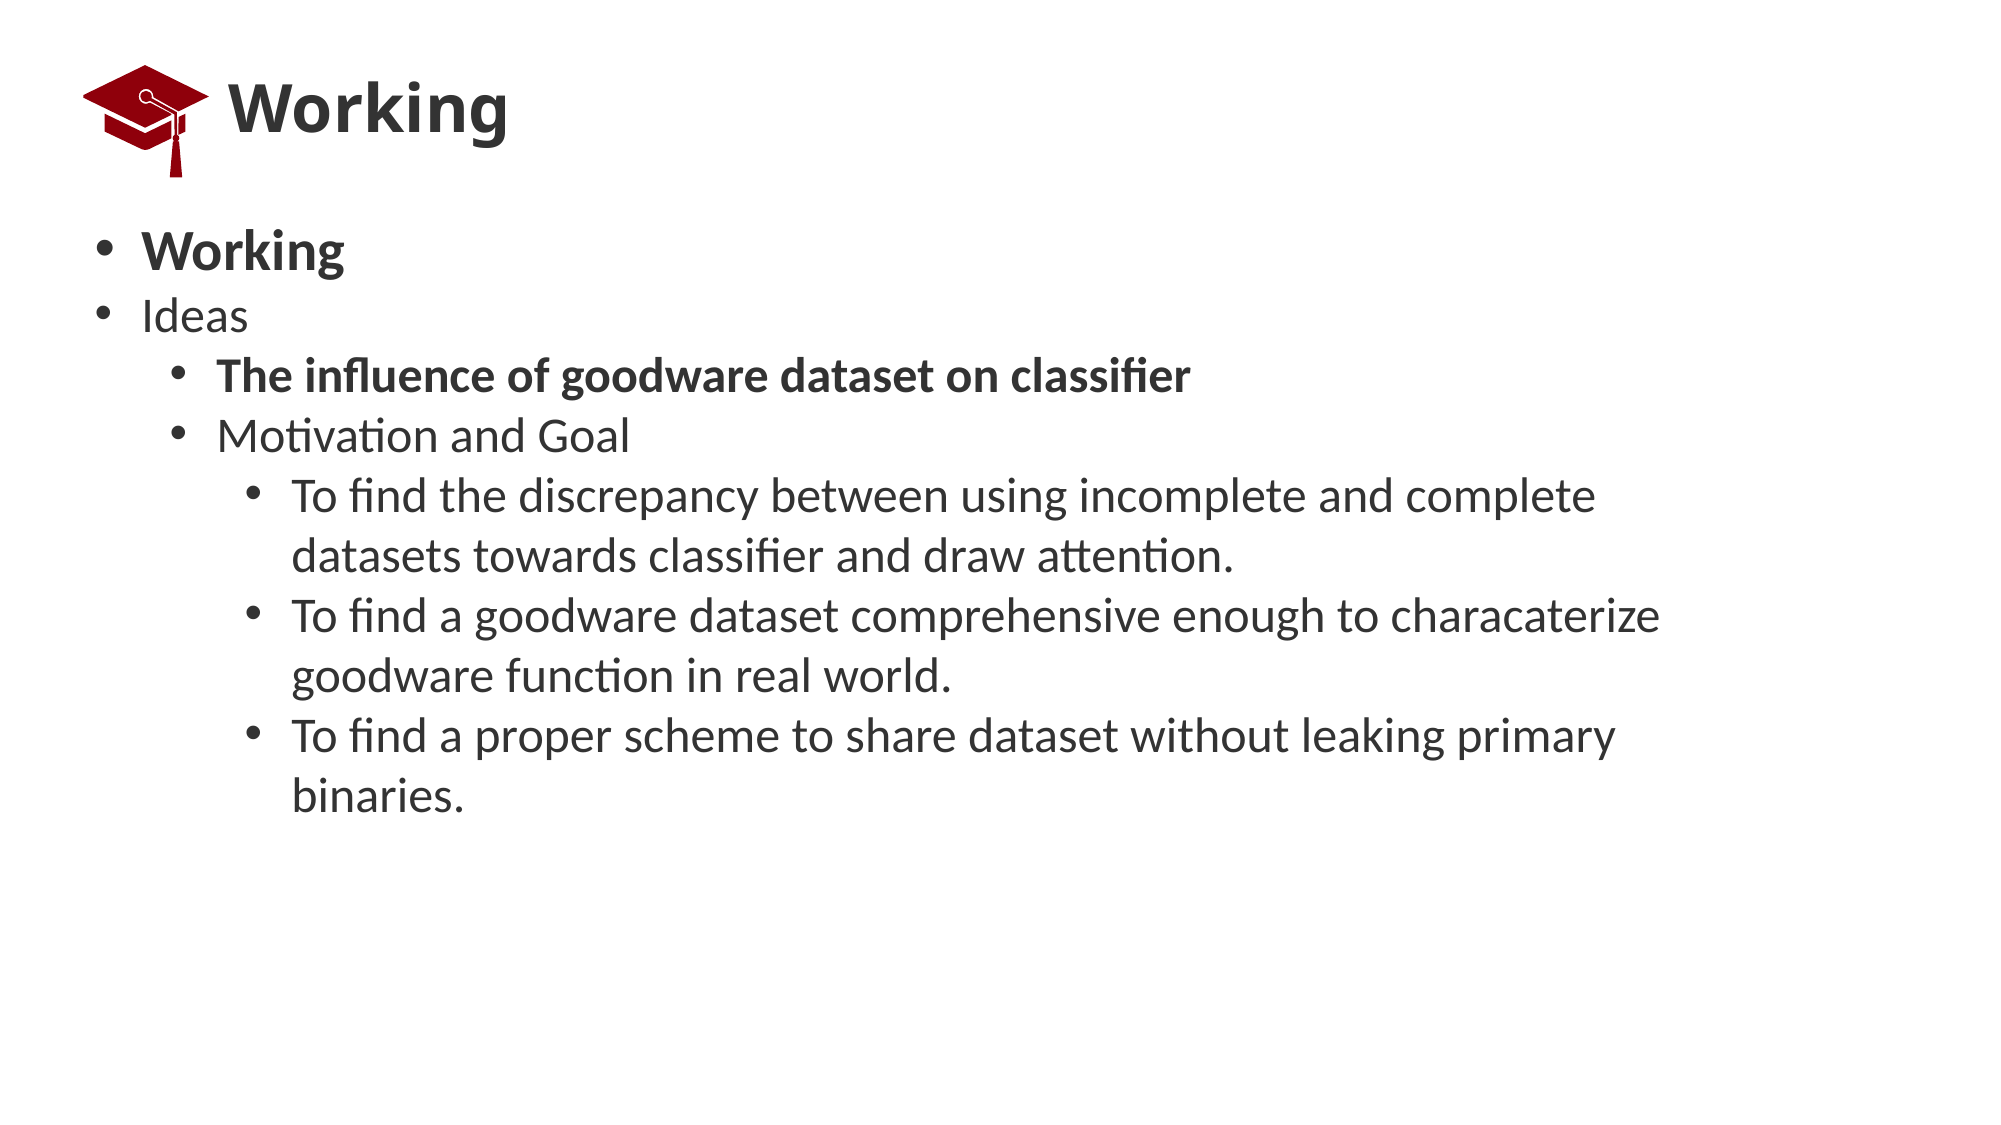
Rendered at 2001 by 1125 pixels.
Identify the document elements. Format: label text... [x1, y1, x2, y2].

title Working [213, 55, 1406, 168]
text_box Working Ideas The influence of goodware dataset on classifier Motivation and Goal To find the discrepancy between using incomplete and complete datasets towards classifier and draw attention. To find a goodware dataset comprehensive enough to characaterize goodware function in real world. To find a proper scheme to share dataset without leaking primary binaries. [79, 204, 1692, 890]
